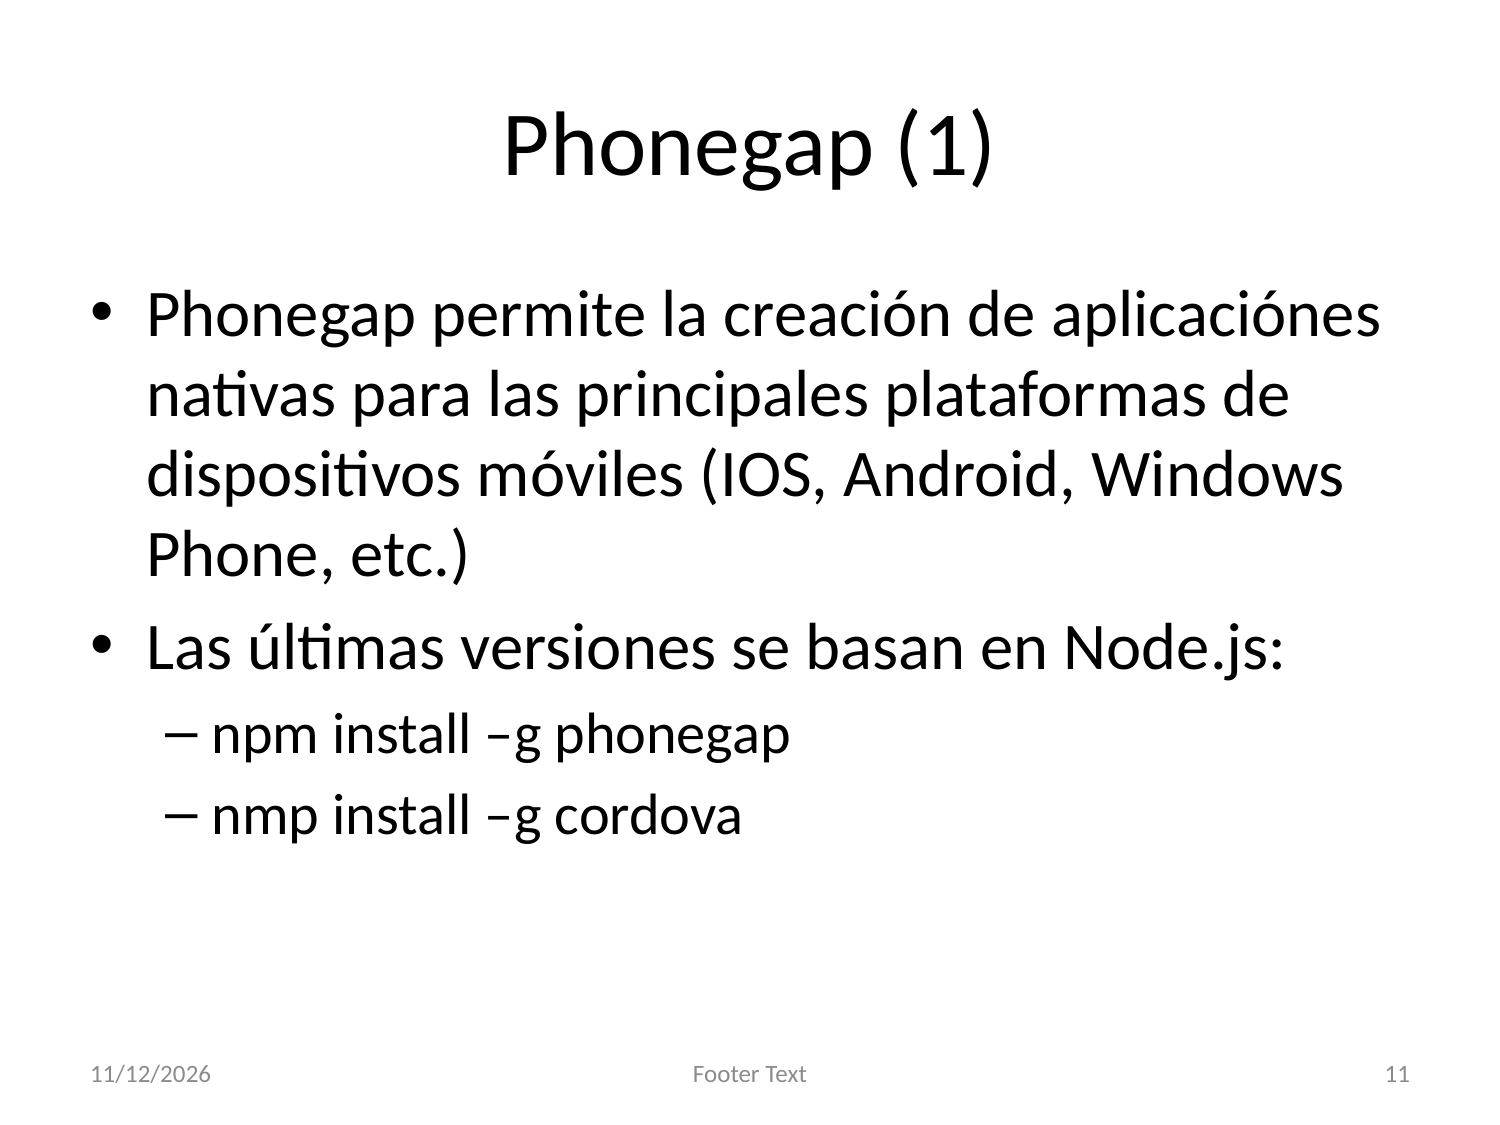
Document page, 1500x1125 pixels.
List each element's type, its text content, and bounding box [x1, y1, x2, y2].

footer Footer Text [512, 1042, 988, 1103]
title Phonegap (1) [75, 45, 1425, 233]
slide_number 11 [1074, 1042, 1425, 1103]
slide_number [75, 1042, 425, 1103]
list Phonegap permite la creación de aplicaciónes nativas para las principales plataformas de dispositivos móviles (IOS, Android, Windows Phone, etc.) Las últimas versiones se basan en Node.js: npm install –g phonegap nmp install –g cordova [75, 262, 1425, 1005]
